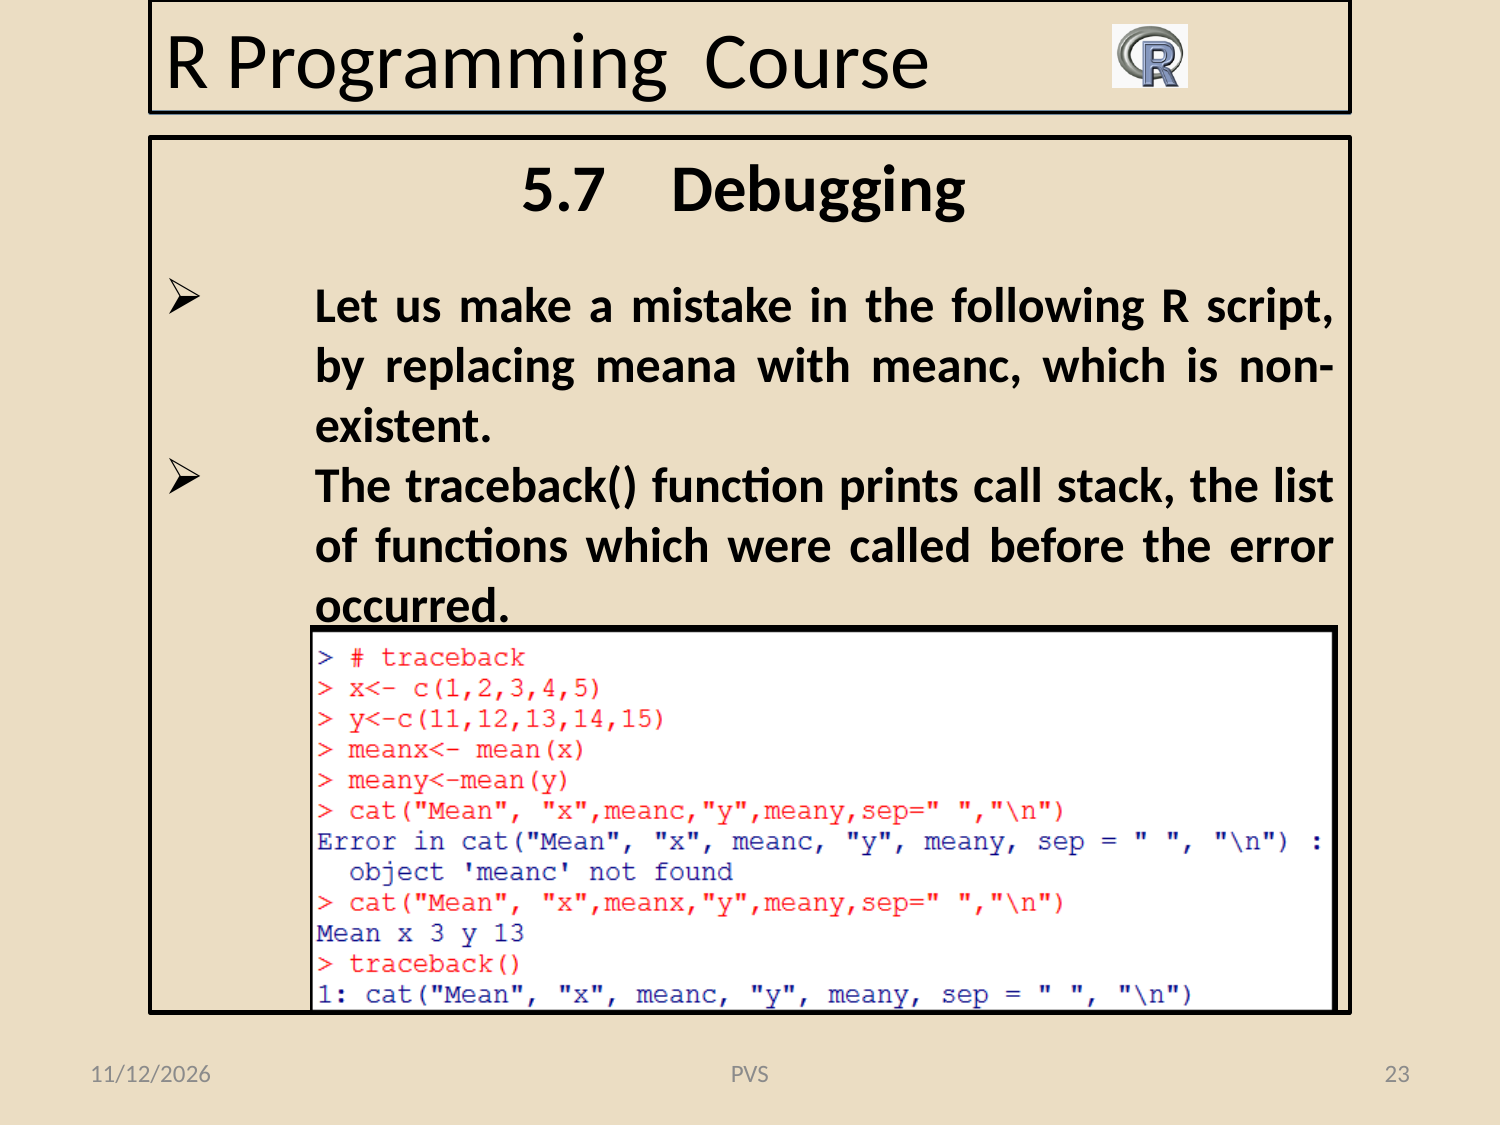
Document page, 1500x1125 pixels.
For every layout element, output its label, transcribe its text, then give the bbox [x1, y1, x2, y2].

text_box 5.7 Debugging [149, 137, 1338, 233]
text_box [148, 135, 1352, 1015]
picture [309, 625, 1338, 1013]
title R Programming Course [150, 0, 1350, 113]
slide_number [75, 1042, 425, 1103]
slide_number 23 [1074, 1042, 1425, 1103]
footer PVS [512, 1042, 988, 1103]
text_box Let us make a mistake in the following R script, by replacing meana with meanc, which is non-existent. The traceback() function prints call stack, the list of functions which were called before the error occurred. [149, 265, 1350, 641]
